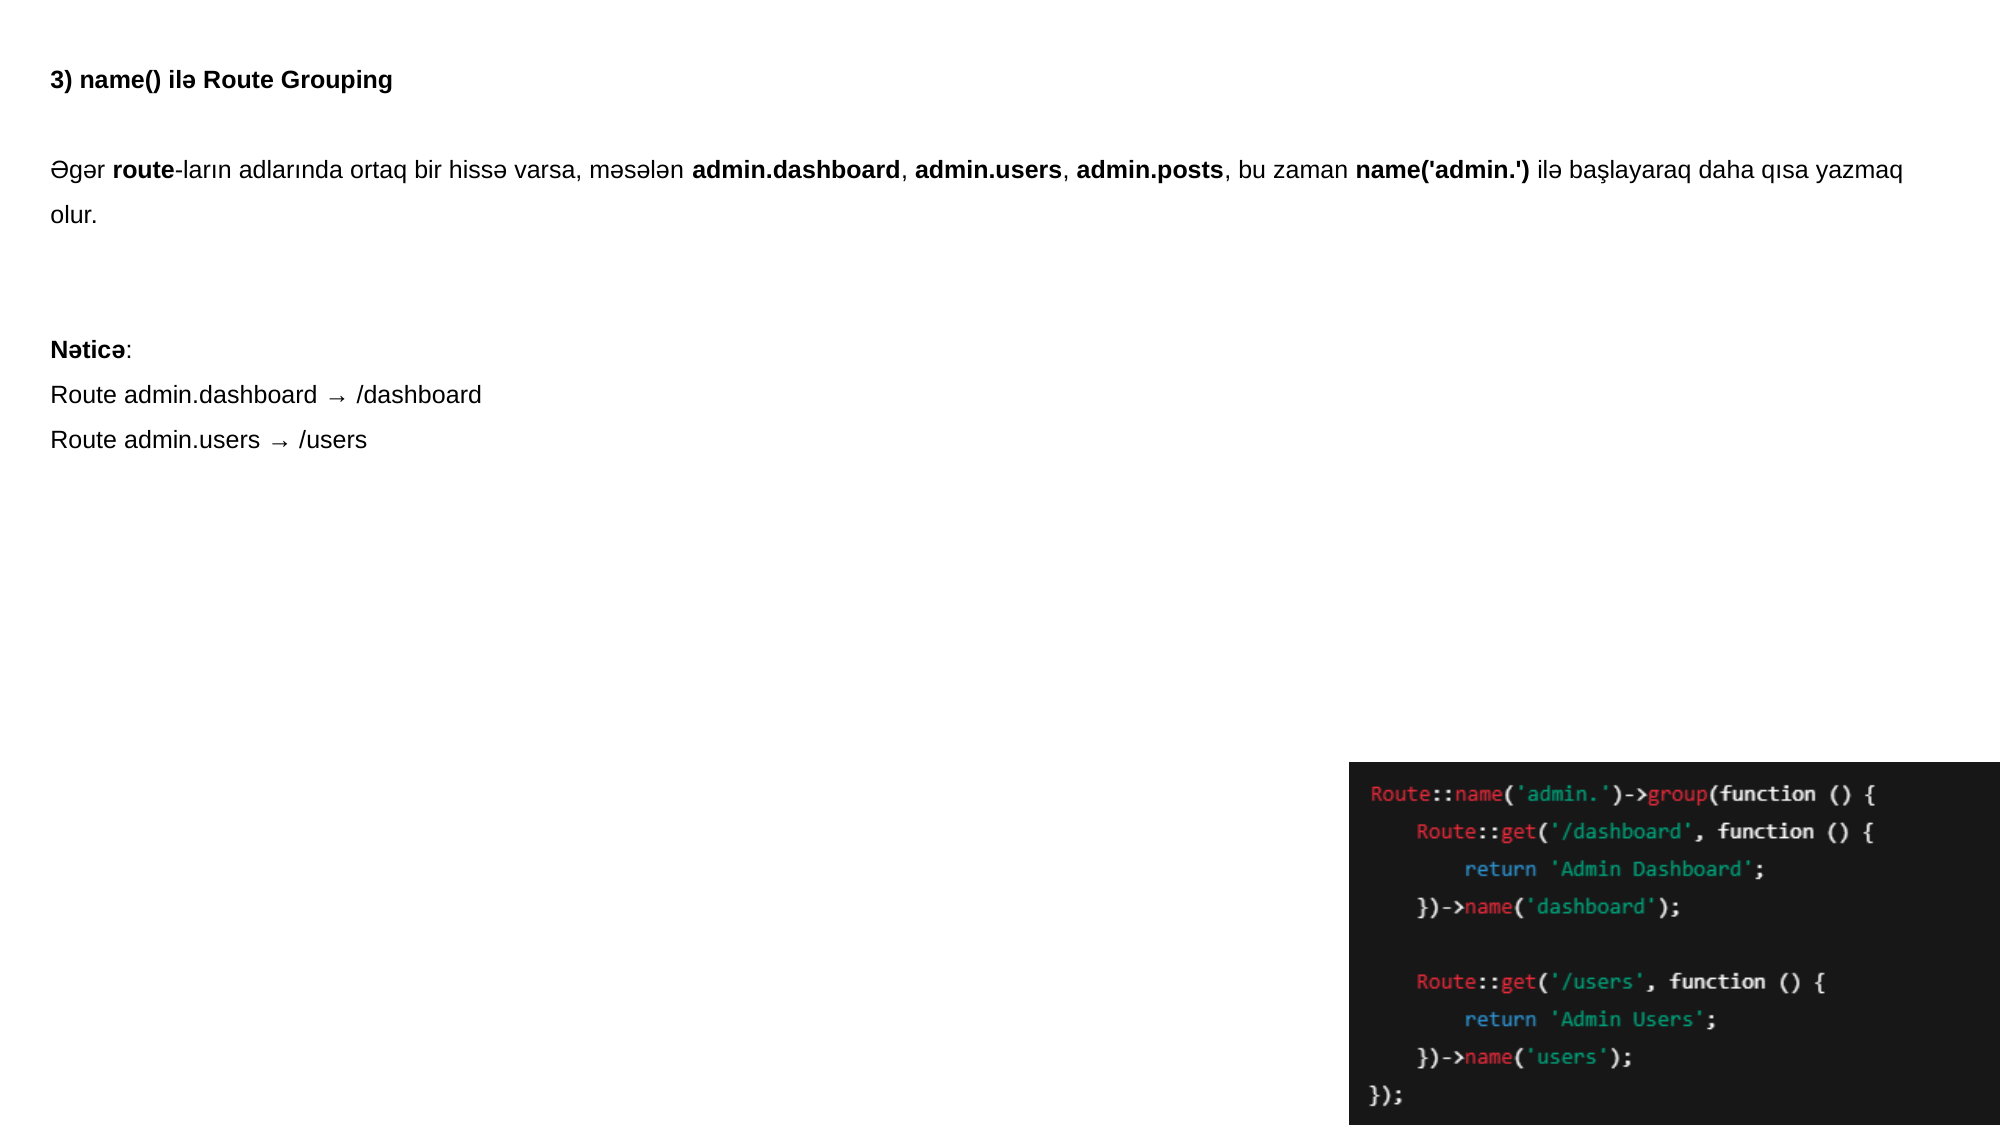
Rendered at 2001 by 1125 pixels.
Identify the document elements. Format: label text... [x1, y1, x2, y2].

text_box 3) name() ilə Route Grouping Əgər route-ların adlarında ortaq bir hissə varsa, məsələn admin.dashboard, admin.users, admin.posts, bu zaman name('admin.') ilə başlayaraq daha qısa yazmaq olur. Nəticə: Route admin.dashboard → /dashboard Route admin.users → /users [35, 41, 1965, 461]
picture [1349, 762, 2000, 1125]
